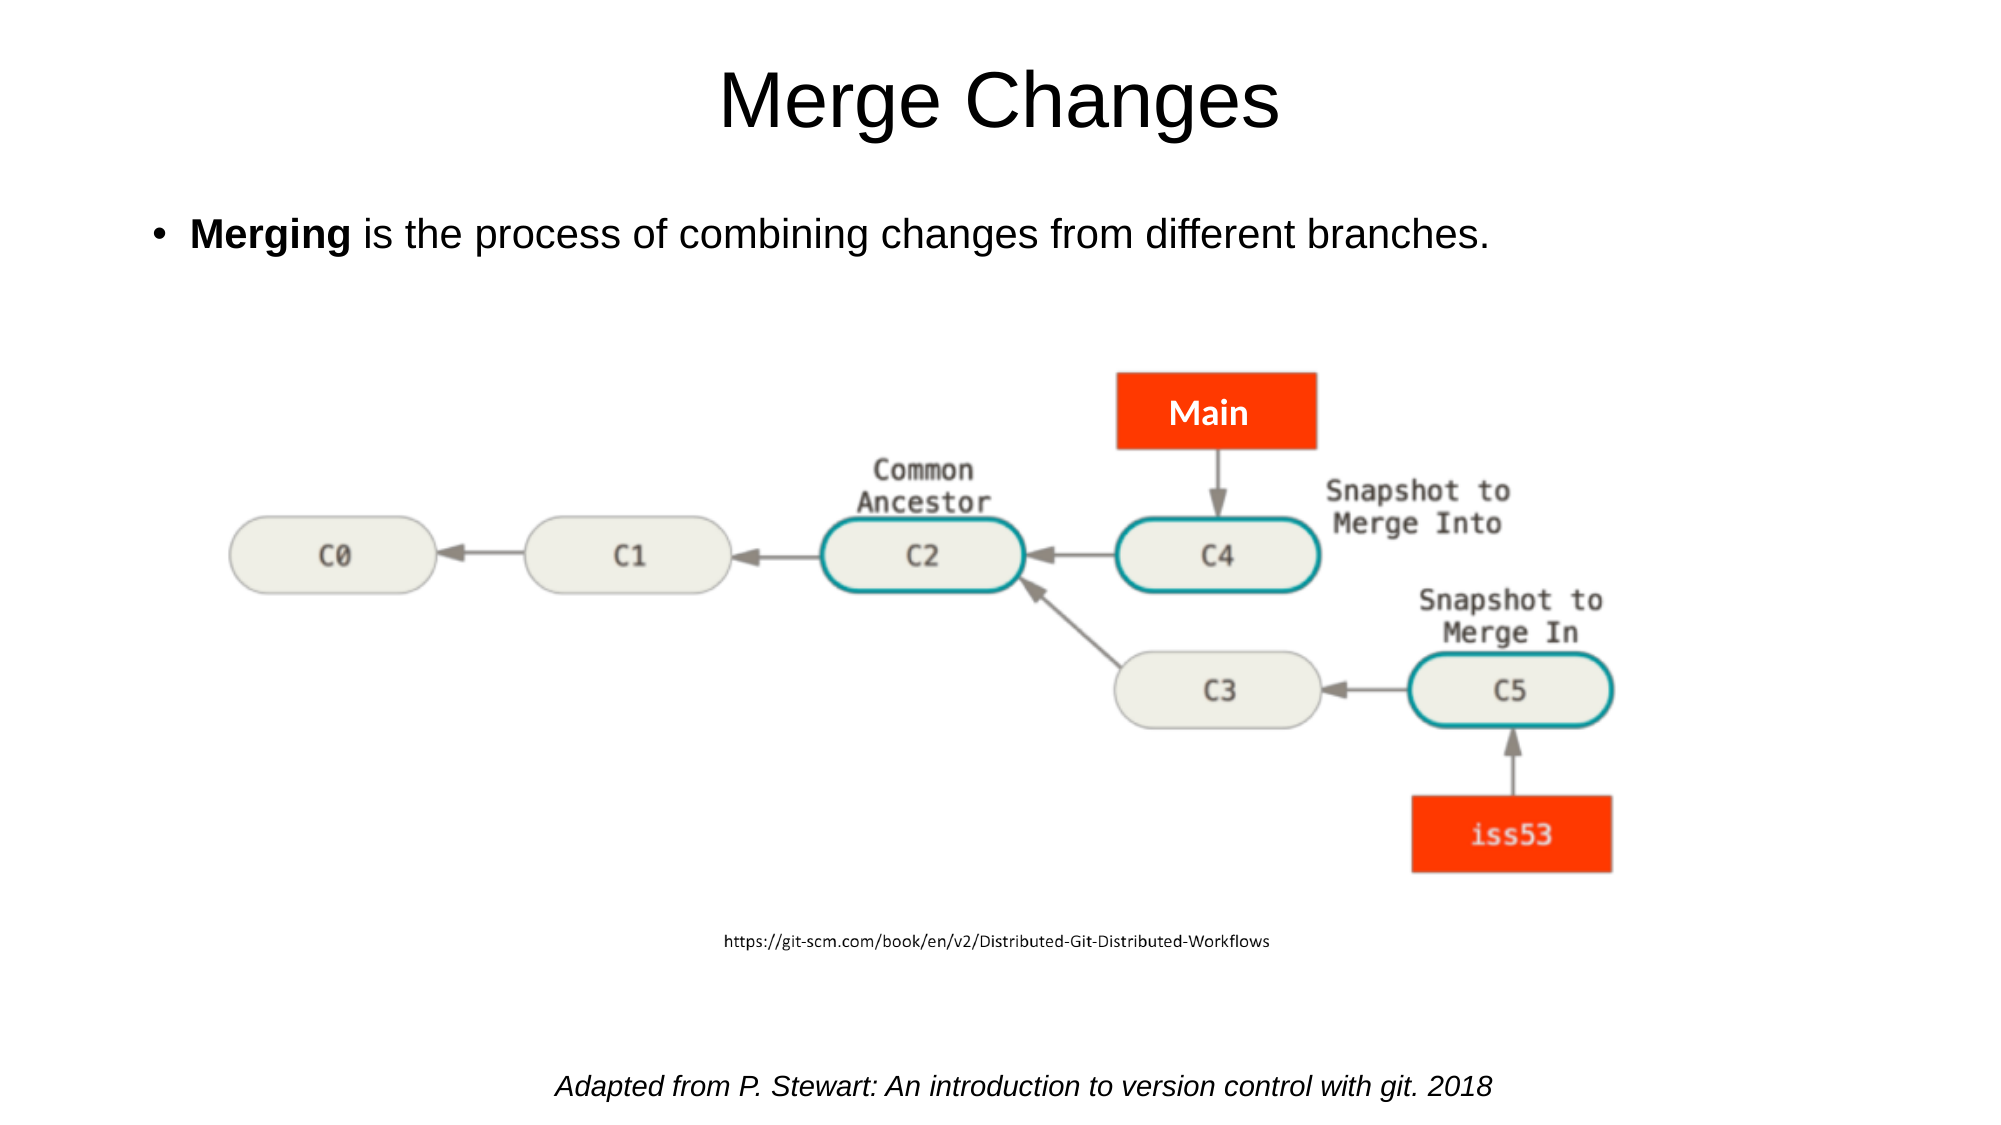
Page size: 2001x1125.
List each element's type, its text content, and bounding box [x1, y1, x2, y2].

text_box Adapted from P. Stewart: An introduction to version control with git. 2018 [540, 1059, 1526, 1110]
picture [219, 330, 1635, 959]
text_box Merge Changes [137, 47, 1863, 155]
text_box Merging is the process of combining changes from different branches. [137, 205, 1863, 920]
